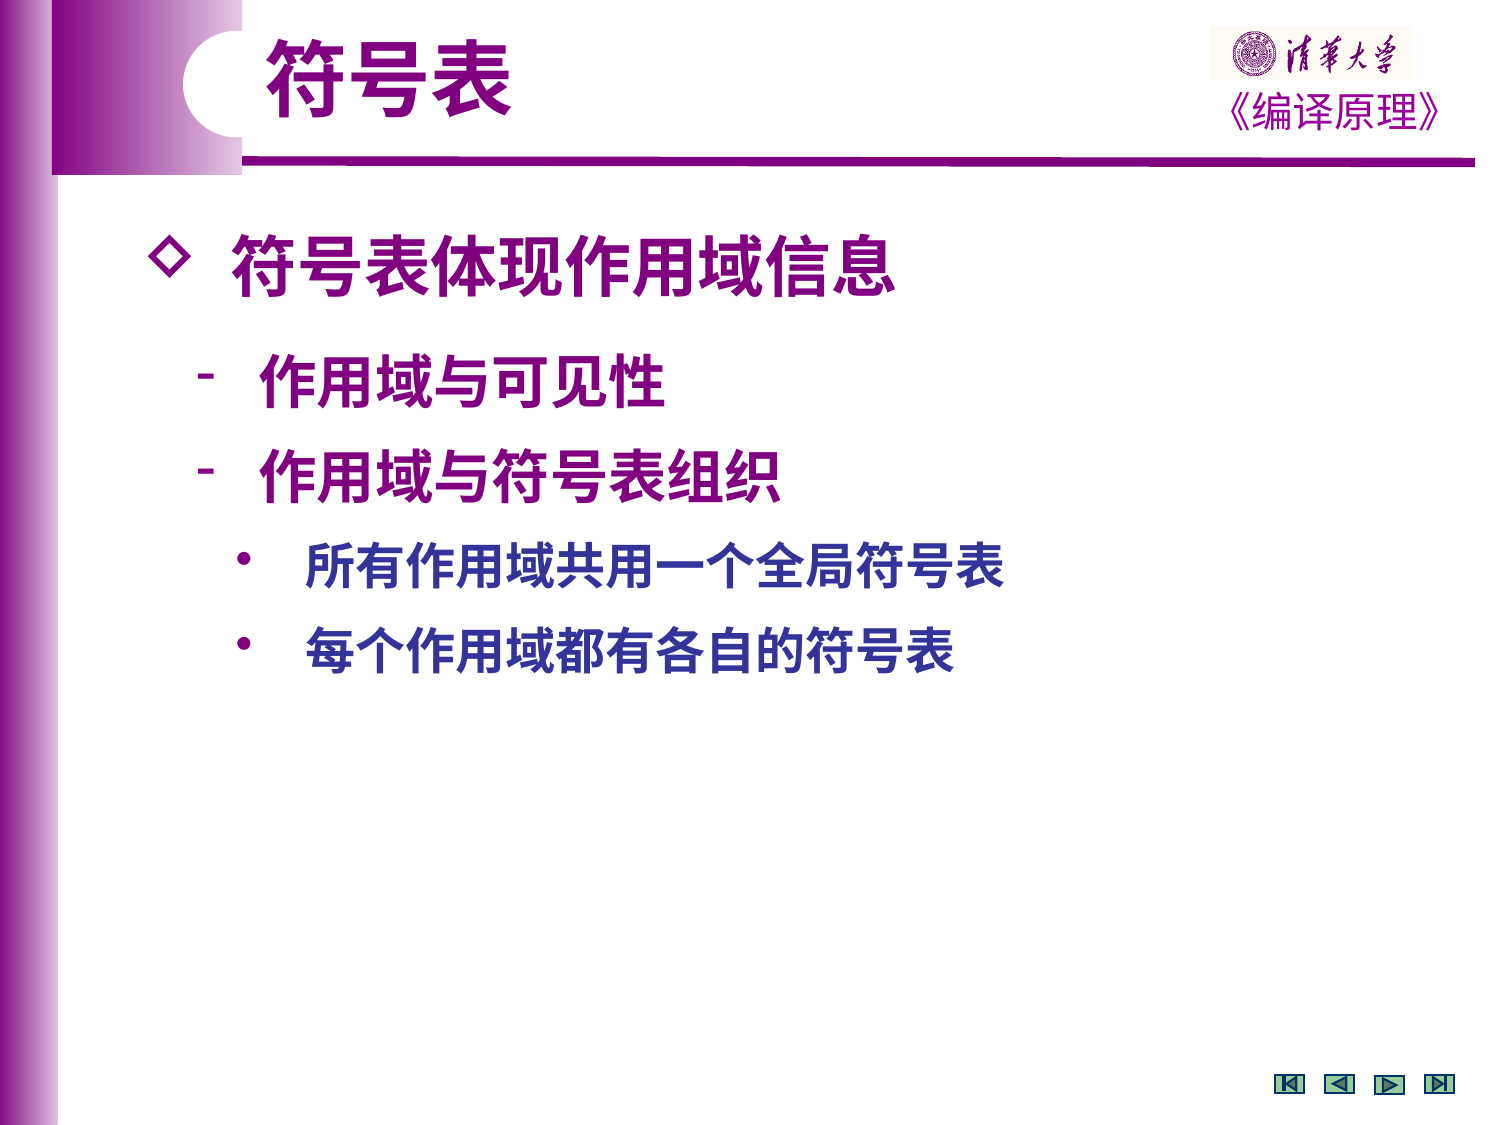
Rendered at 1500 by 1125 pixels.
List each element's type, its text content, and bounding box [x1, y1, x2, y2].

picture [1210, 26, 1412, 79]
text_box 作用域与可见性 作用域与符号表组织 所有作用域共用一个全局符号表 每个作用域都有各自的符号表 [181, 337, 1438, 713]
text_box [1274, 1074, 1305, 1093]
text_box [1424, 1074, 1455, 1093]
text_box [1374, 1076, 1405, 1094]
text_box [1324, 1074, 1355, 1093]
text_box 符号表 [249, 31, 550, 136]
text_box 符号表体现作用域信息 [125, 217, 951, 313]
